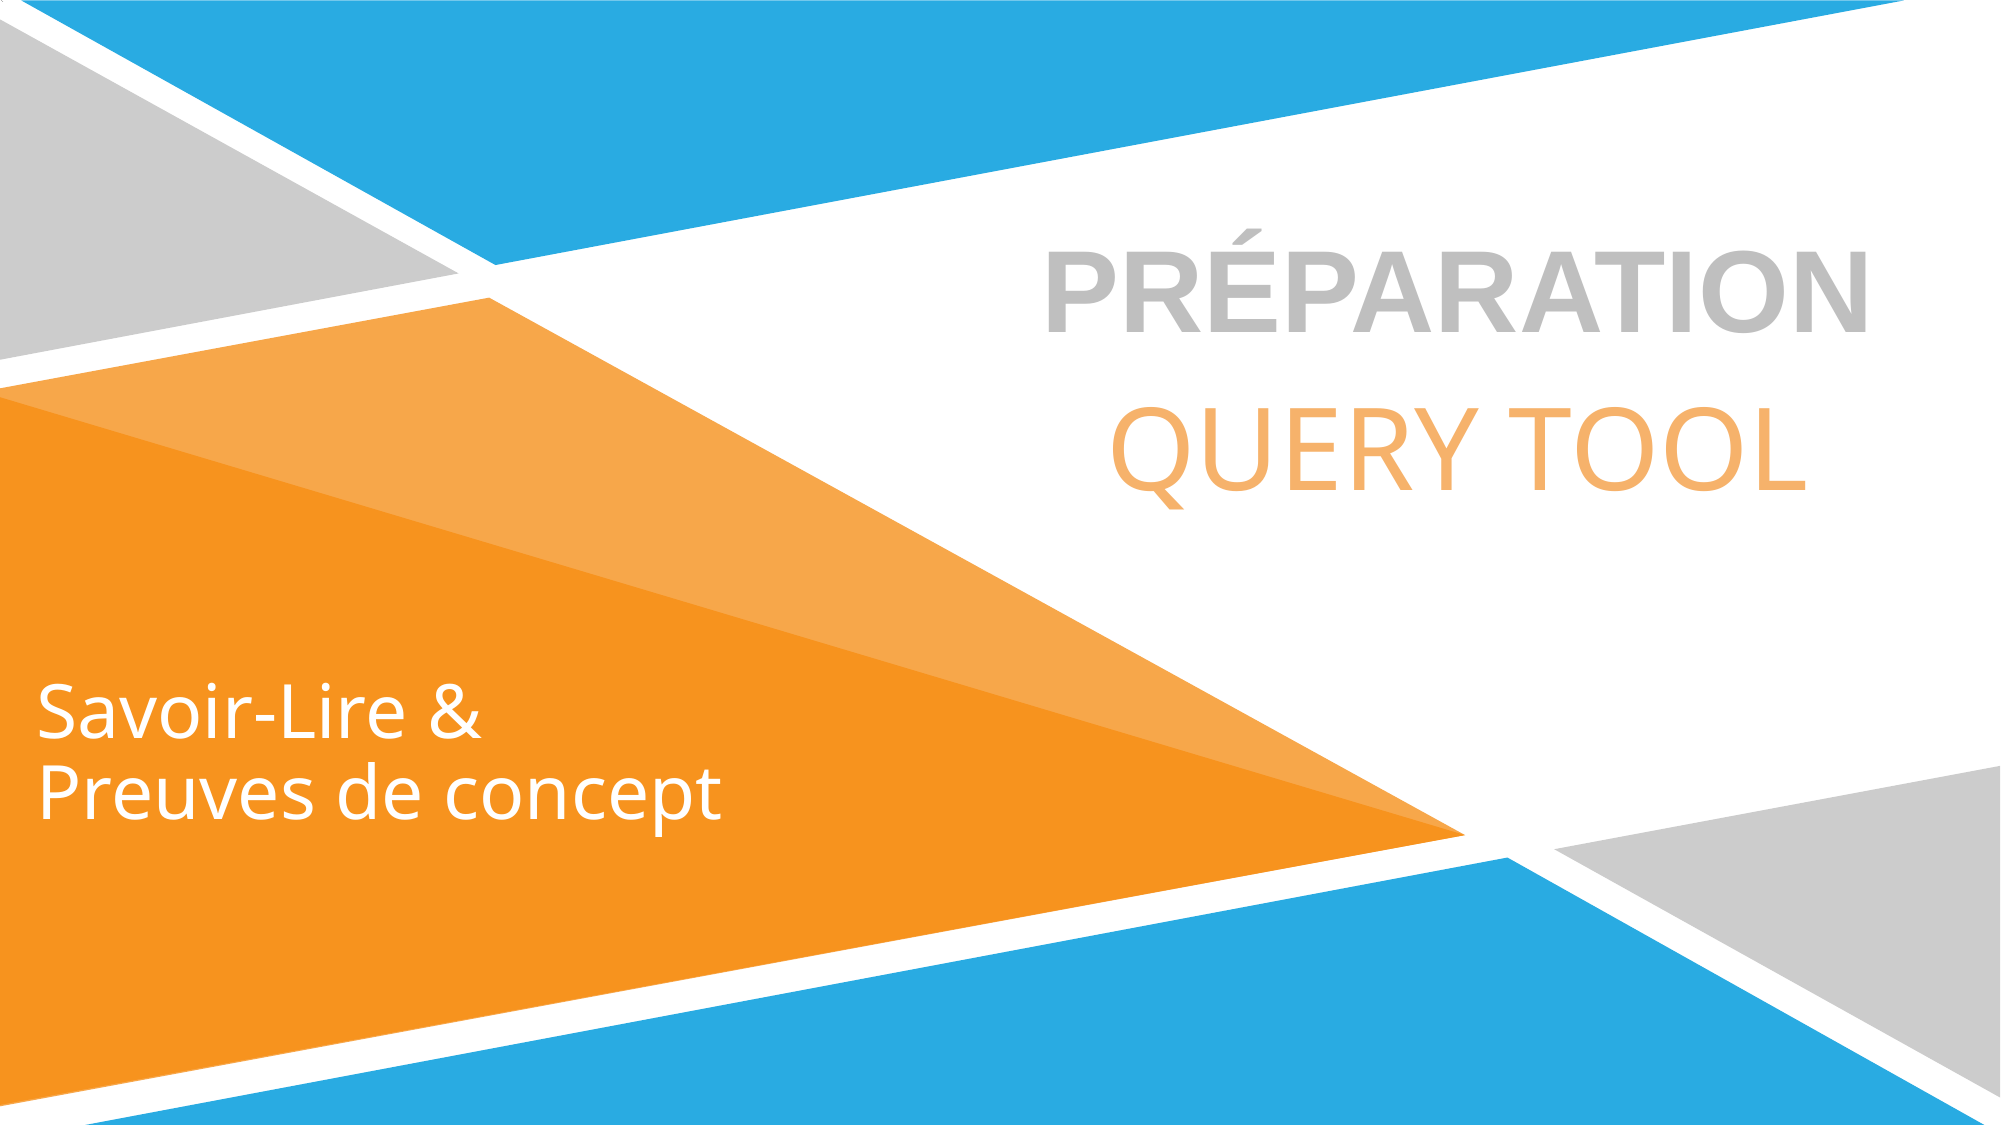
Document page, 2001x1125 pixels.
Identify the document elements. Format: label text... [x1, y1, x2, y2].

title PRÉPARATION QUERY TOOL [946, 216, 1970, 707]
text_box Savoir-Lire & Preuves de concept [21, 687, 928, 823]
